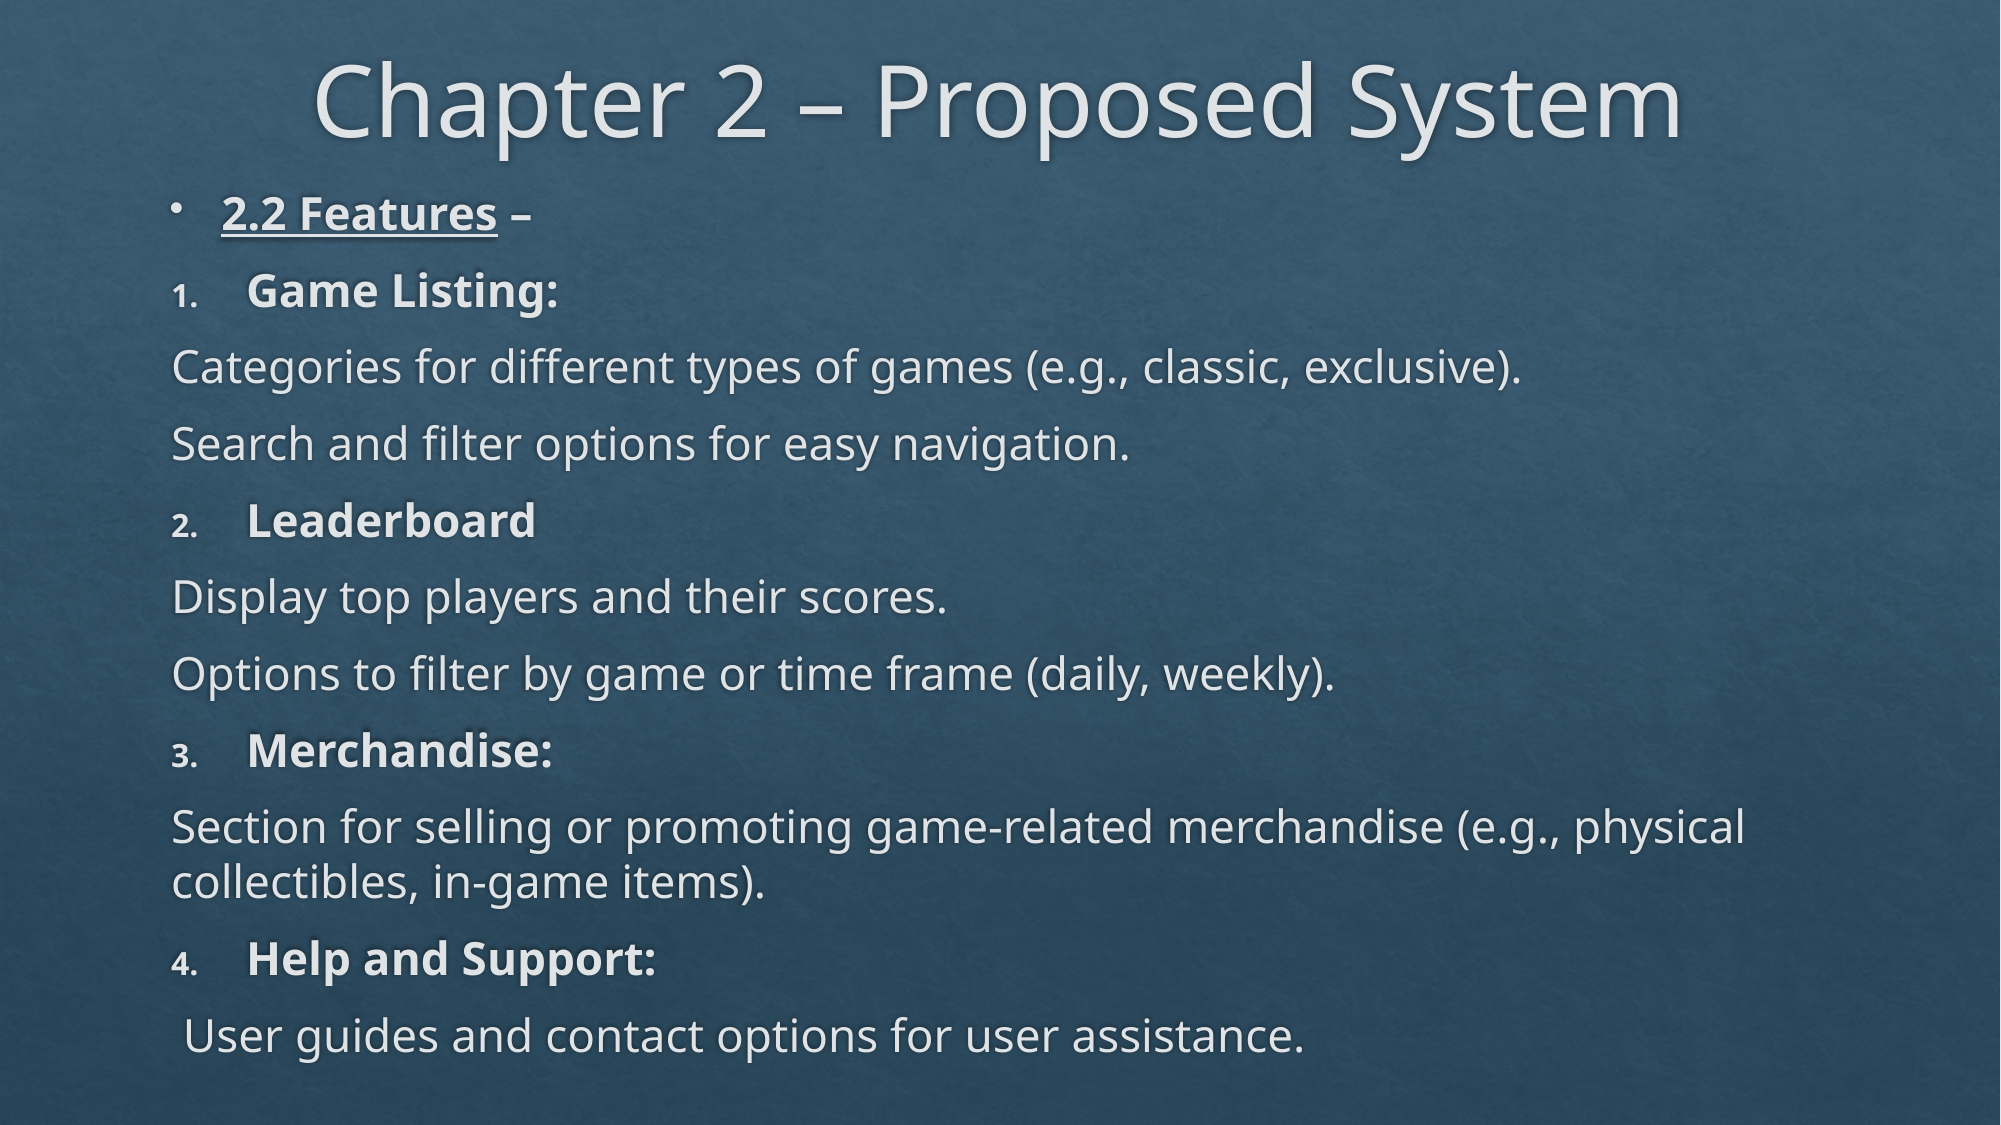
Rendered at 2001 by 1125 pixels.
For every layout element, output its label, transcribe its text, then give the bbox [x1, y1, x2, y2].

list 2.2 Features – Game Listing: Categories for different types of games (e.g., classic, exclusive). Search and filter options for easy navigation. Leaderboard Display top players and their scores. Options to filter by game or time frame (daily, weekly). Merchandise: Section for selling or promoting game-related merchandise (e.g., physical collectibles, in-game items). Help and Support: User guides and contact options for user assistance. [149, 177, 1849, 1103]
title Chapter 2 – Proposed System [149, 18, 1849, 174]
